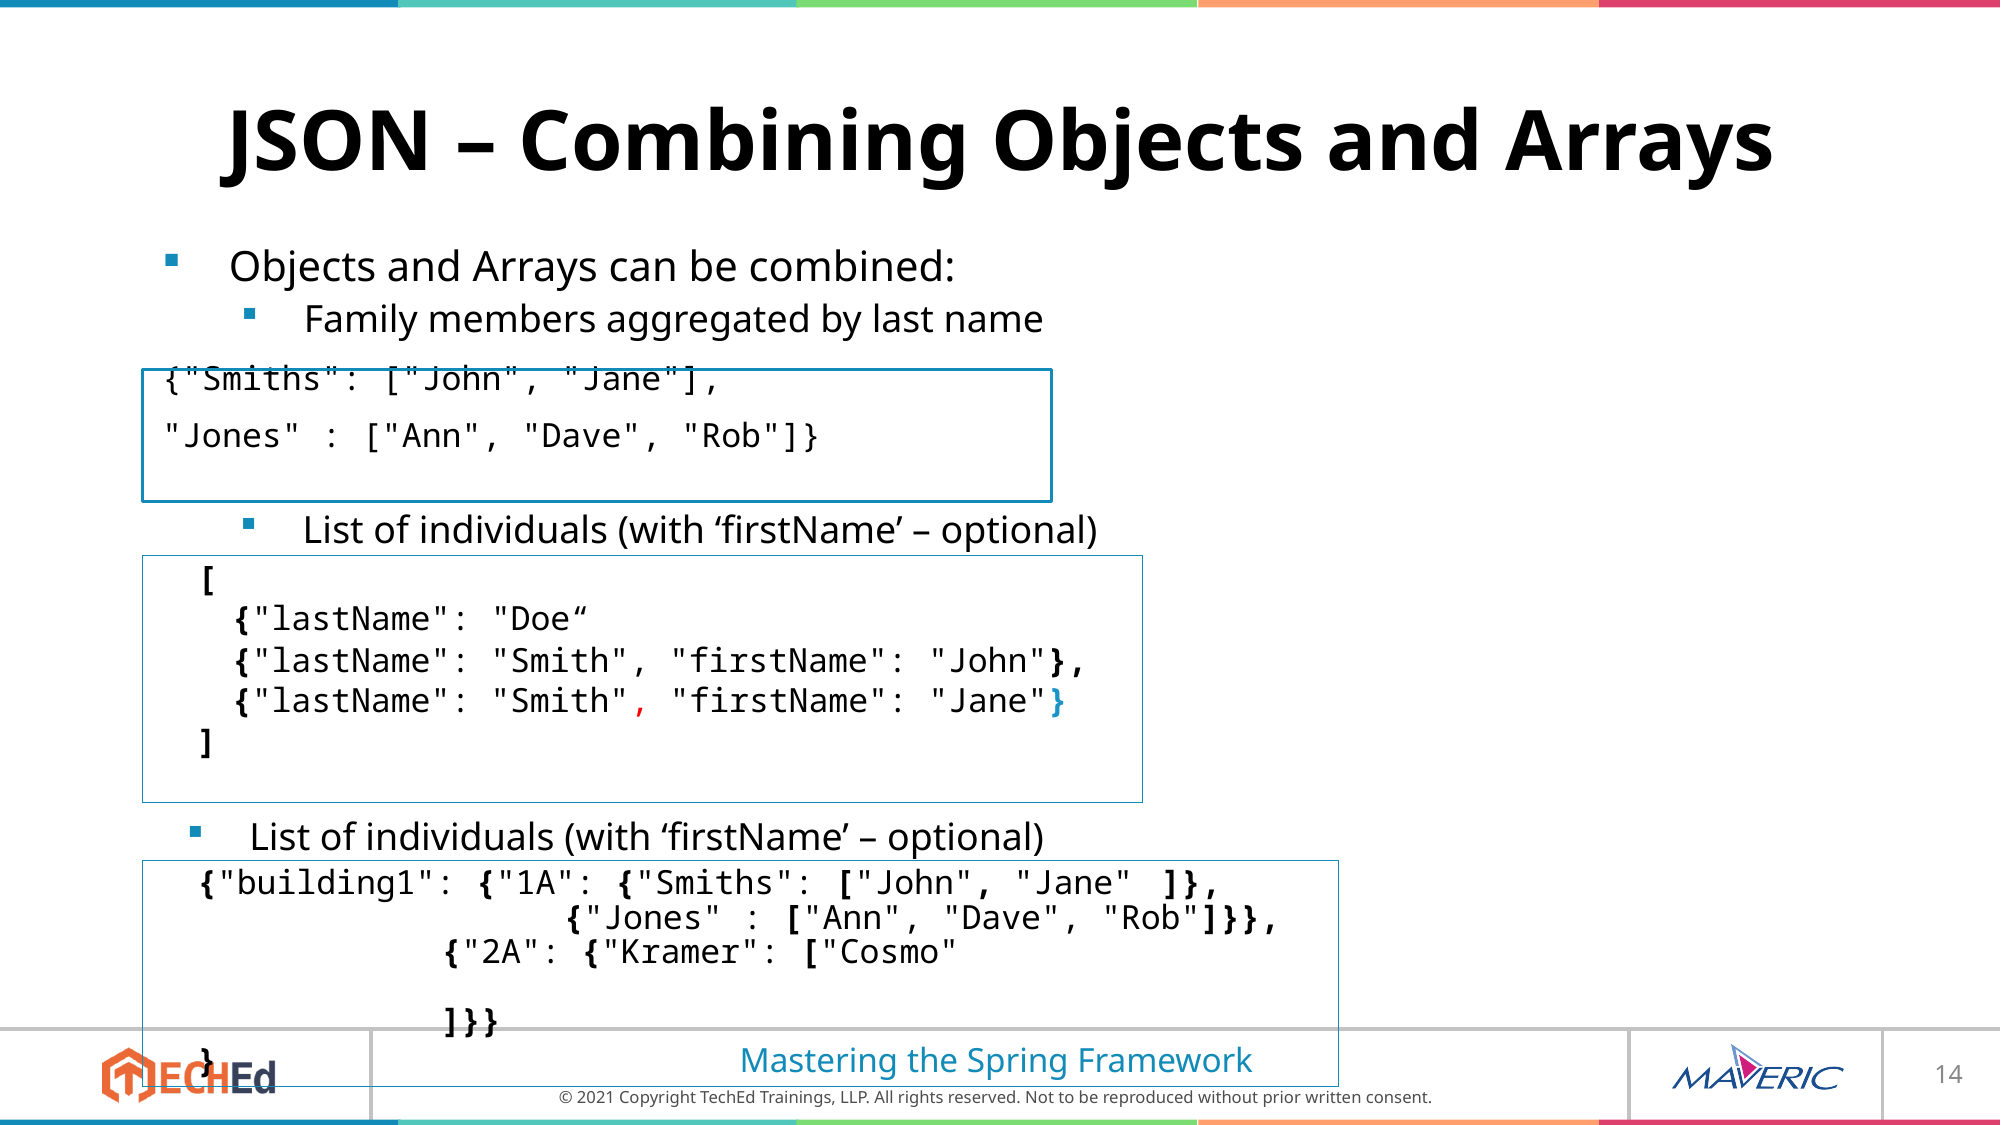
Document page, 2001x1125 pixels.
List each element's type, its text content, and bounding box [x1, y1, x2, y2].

text_box List of individuals (with ‘firstName’ – optional) [84, 811, 1060, 867]
text_box {"building1": {"1A": {"Smiths": ["John", "Jane" ]}, {"Jones" : ["Ann", "Dave", "Rob"]}}, {"2A": {"Kramer": ["Cosmo" ]}} } [142, 860, 1339, 1087]
picture [102, 1047, 276, 1110]
picture [1662, 1018, 1852, 1119]
title JSON – Combining Objects and Arrays [138, 68, 1864, 219]
list Objects and Arrays can be combined: Family members aggregated by last name {"Smiths": ["John", "Jane"], "Jones" : ["Ann", "Dave", "Rob"]} [138, 237, 1864, 909]
text_box List of individuals (with ‘firstName’ – optional) [137, 503, 1138, 639]
text_box [ {"lastName": "Doe“ {"lastName": "Smith", "firstName": "John"}, {"lastName": "Smith", "firstName": "Jane"} ] [142, 555, 1143, 803]
text_box [141, 368, 1054, 503]
